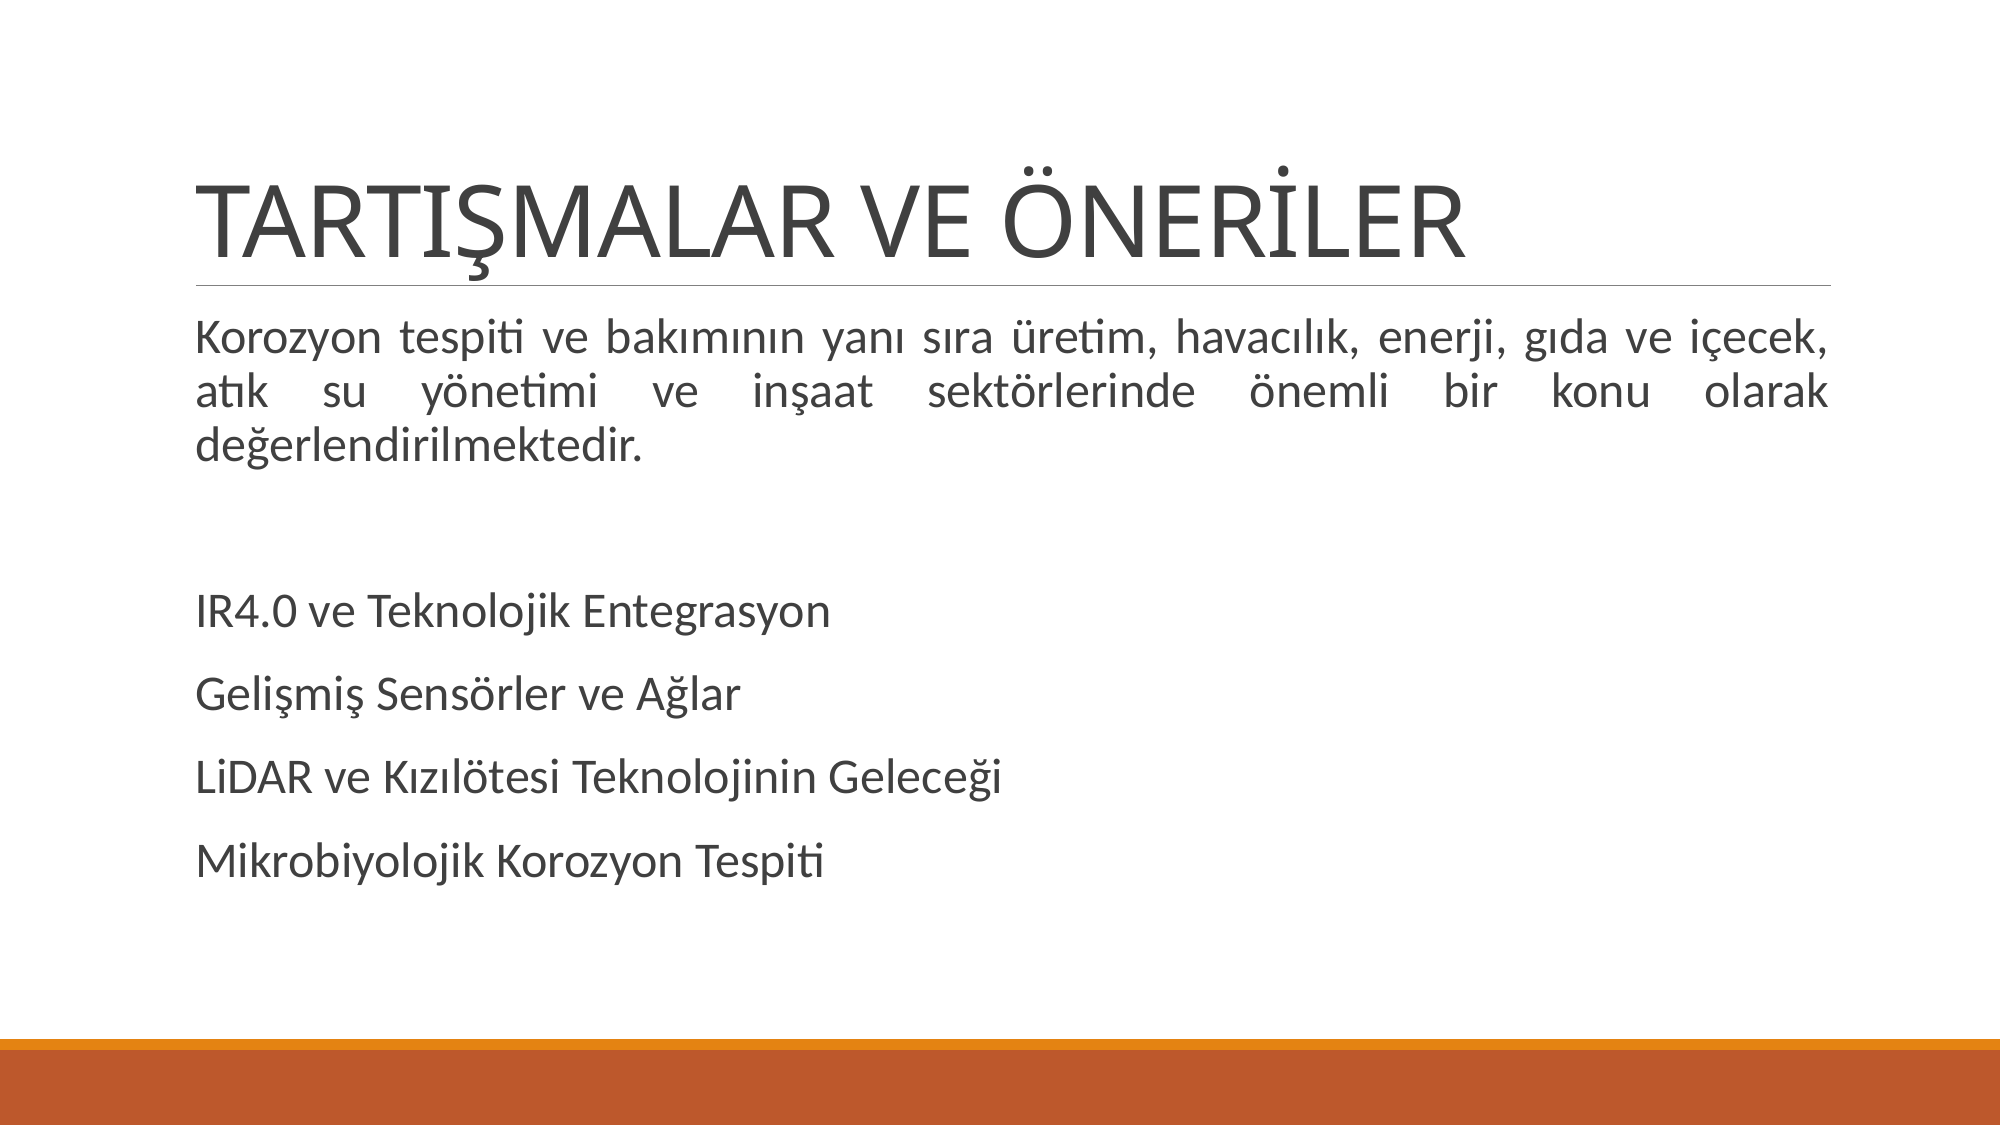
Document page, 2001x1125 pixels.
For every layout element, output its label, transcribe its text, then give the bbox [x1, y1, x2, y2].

list Korozyon tespiti ve bakımının yanı sıra üretim, havacılık, enerji, gıda ve içecek, atık su yönetimi ve inşaat sektörlerinde önemli bir konu olarak değerlendirilmektedir. IR4.0 ve Teknolojik Entegrasyon Gelişmiş Sensörler ve Ağlar LiDAR ve Kızılötesi Teknolojinin Geleceği Mikrobiyolojik Korozyon Tespiti [180, 302, 1830, 963]
title TARTIŞMALAR VE ÖNERİLER [180, 47, 1830, 285]
